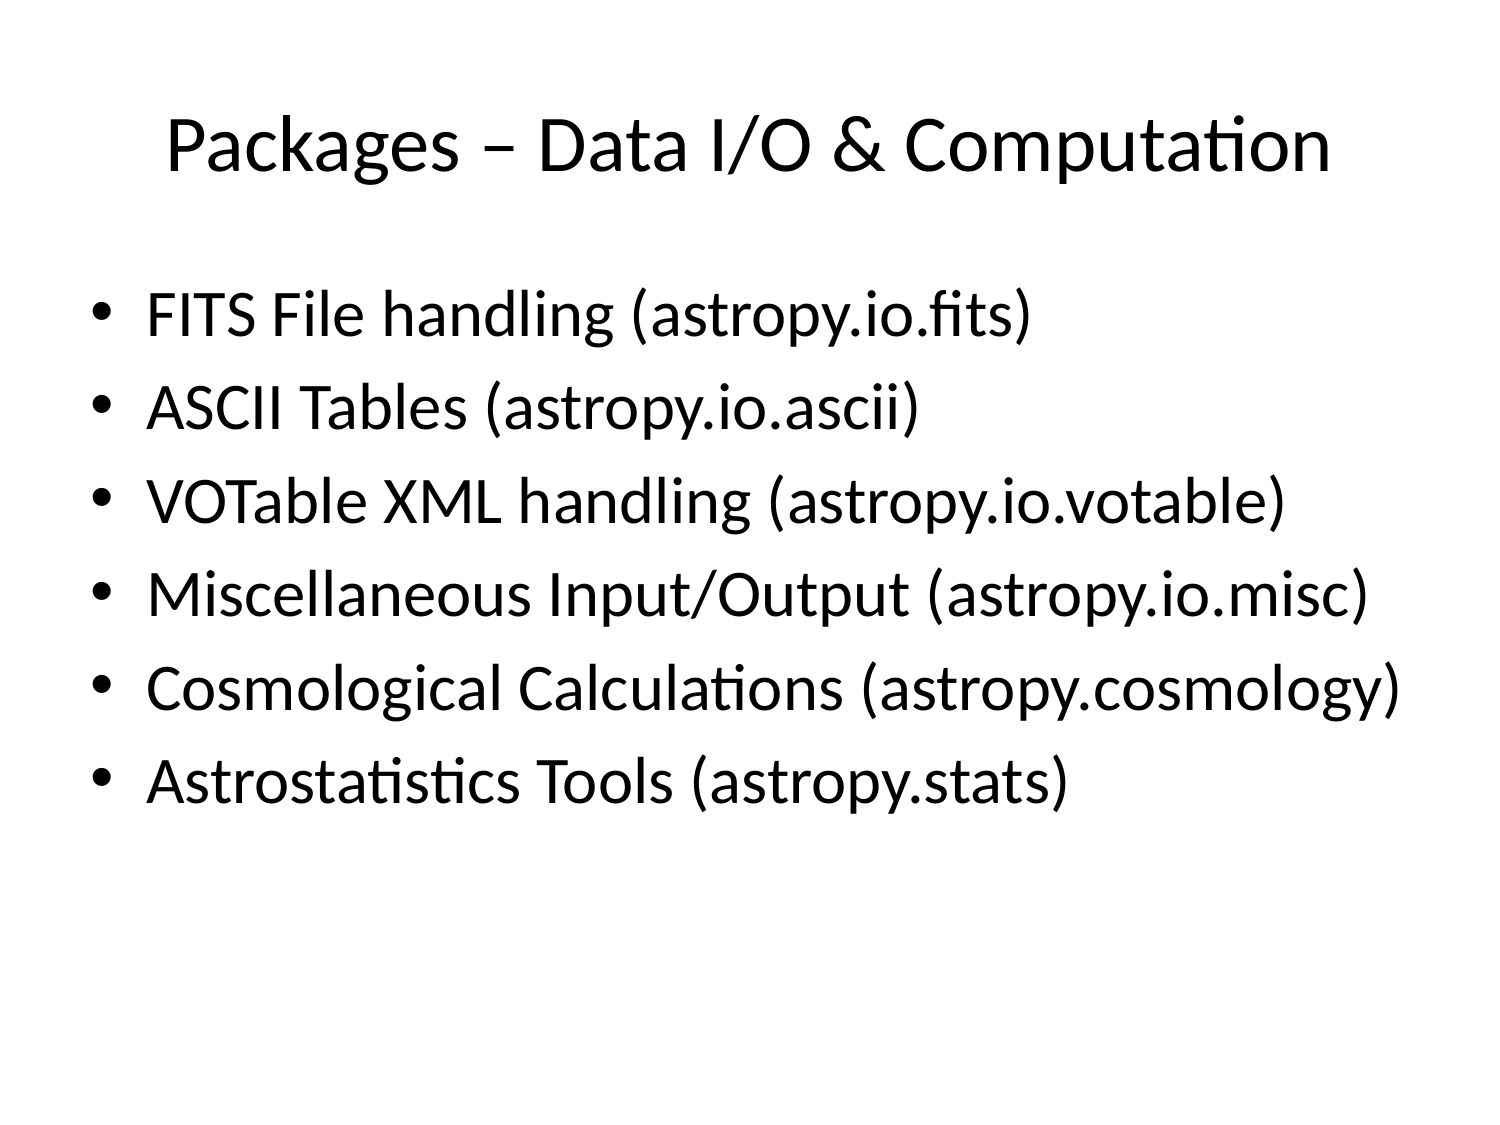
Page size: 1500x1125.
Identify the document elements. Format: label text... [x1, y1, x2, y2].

title Packages – Data I/O & Computation [75, 45, 1425, 233]
list FITS File handling (astropy.io.fits) ASCII Tables (astropy.io.ascii) VOTable XML handling (astropy.io.votable) Miscellaneous Input/Output (astropy.io.misc) Cosmological Calculations (astropy.cosmology) Astrostatistics Tools (astropy.stats) [75, 262, 1425, 1005]
